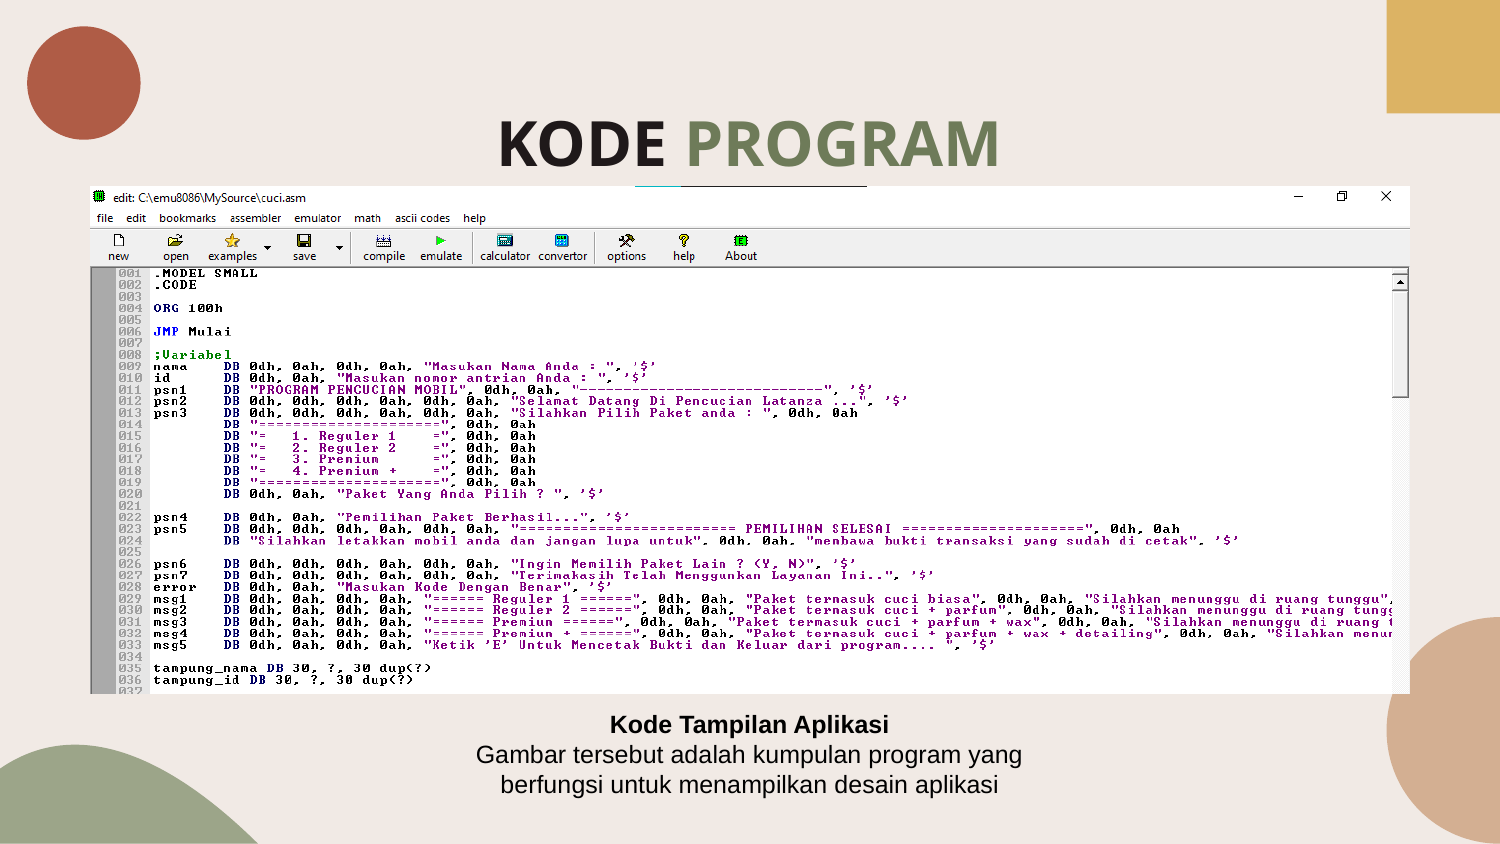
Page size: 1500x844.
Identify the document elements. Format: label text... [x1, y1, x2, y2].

text_box Kode Tampilan Aplikasi Gambar tersebut adalah kumpulan program yang berfungsi untuk menampilkan desain aplikasi [460, 703, 1040, 827]
picture [89, 186, 1410, 695]
title KODE PROGRAM [118, 88, 1382, 167]
